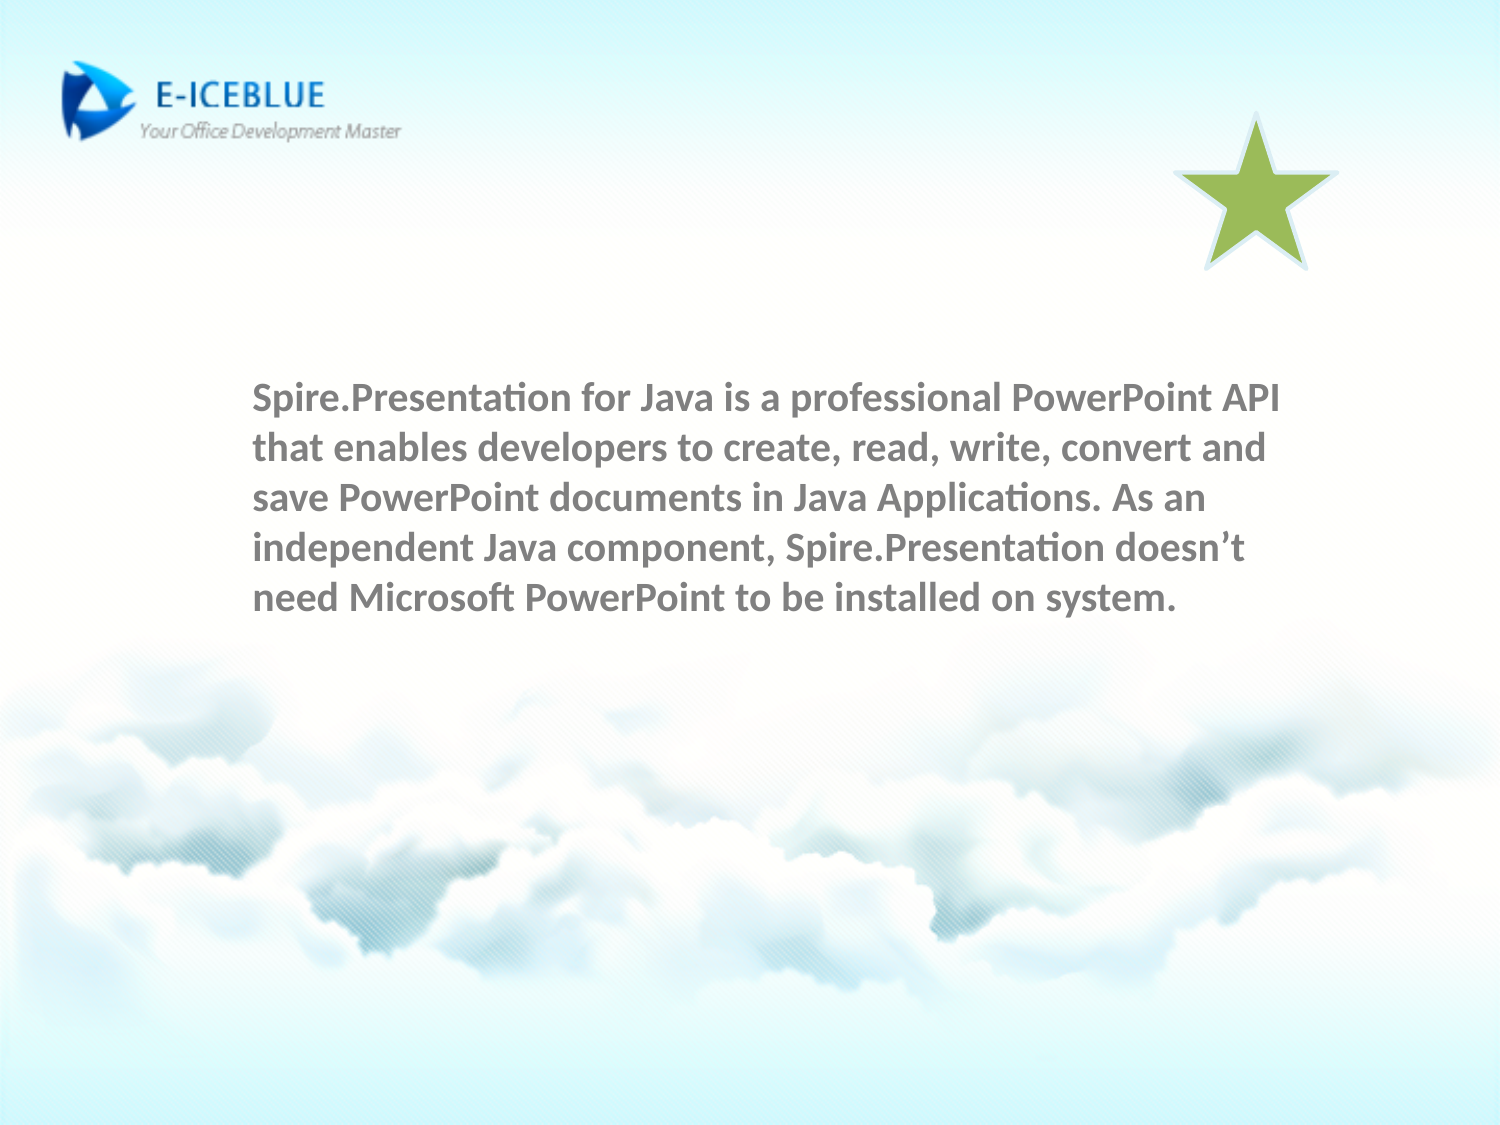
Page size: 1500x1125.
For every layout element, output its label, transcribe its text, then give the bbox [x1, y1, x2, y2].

text_box [1172, 110, 1340, 271]
text_box Spire.Presentation for Java is a professional PowerPoint API that enables developers to create, read, write, convert and save PowerPoint documents in Java Applications. As an independent Java component, Spire.Presentation doesn’t need Microsoft PowerPoint to be installed on system. [237, 362, 1313, 628]
picture [0, 0, 1500, 1125]
